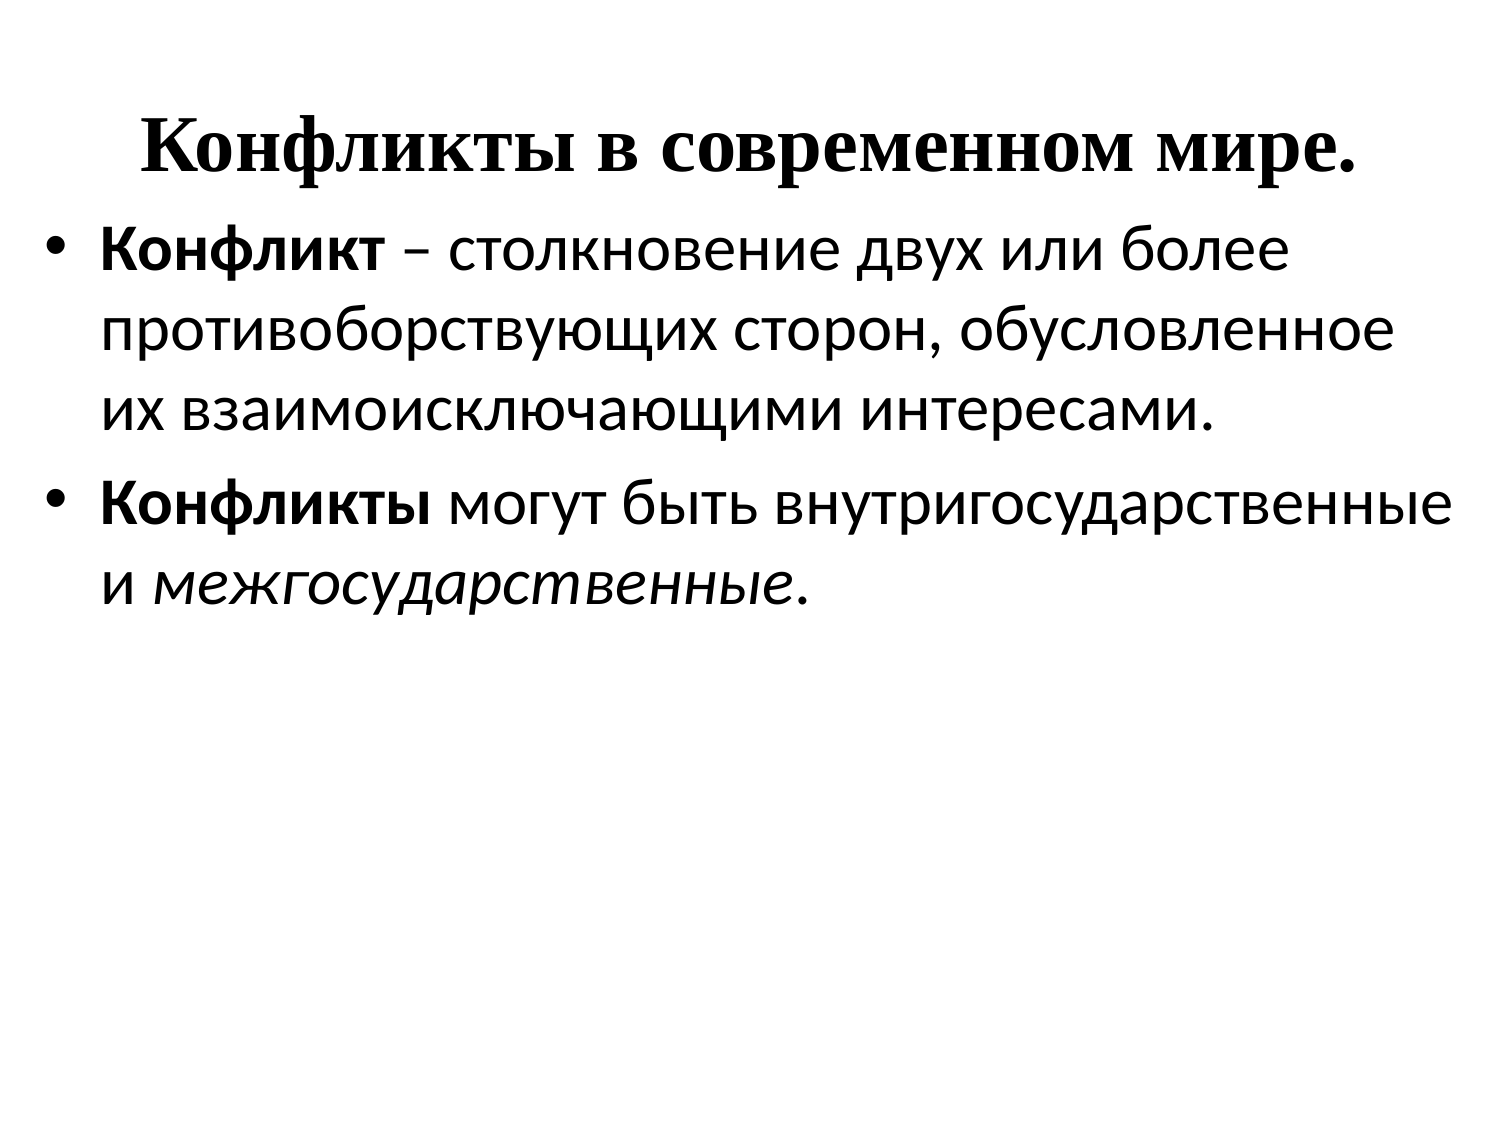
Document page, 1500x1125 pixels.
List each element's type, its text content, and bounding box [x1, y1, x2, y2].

list Конфликт – столкновение двух или более противоборствующих сторон, обусловленное их взаимоисключающими интересами. Конфликты могут быть внутригосударственные и межгосударственные. [29, 196, 1471, 1005]
title Конфликты в современном мире. [75, 45, 1425, 196]
